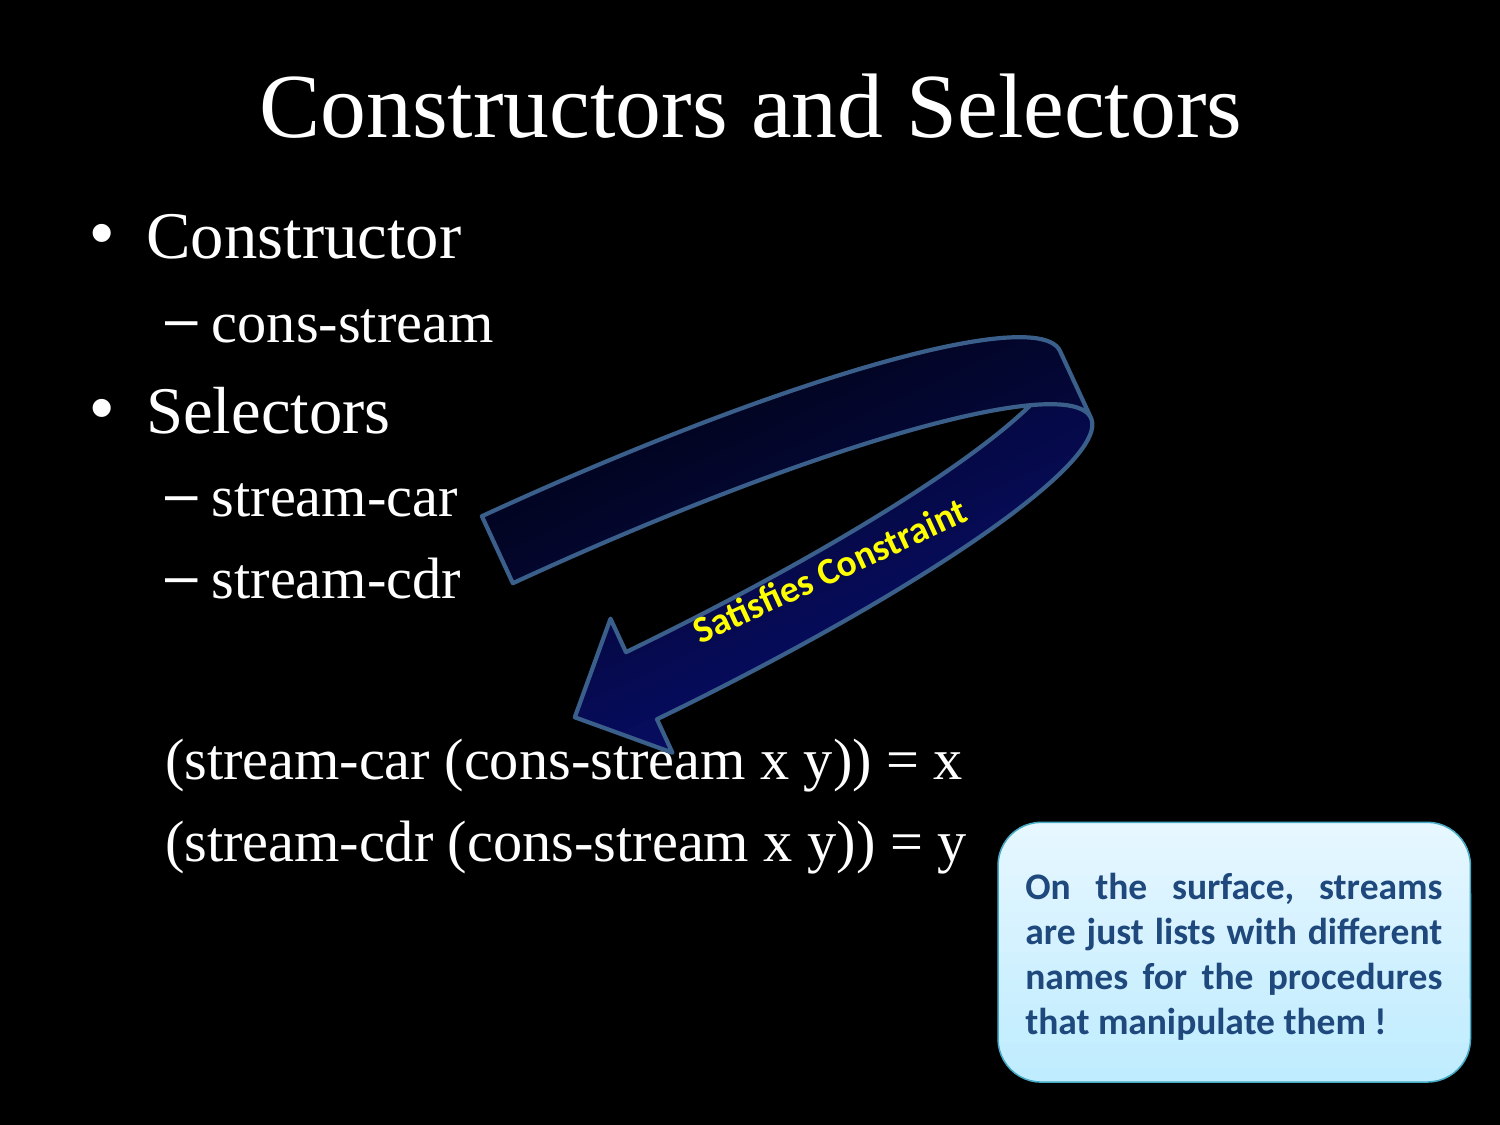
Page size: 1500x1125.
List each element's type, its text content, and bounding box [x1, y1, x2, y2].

text_box Satisfies Constraint [479, 335, 1095, 755]
list Constructor cons-stream Selectors stream-car stream-cdr (stream-car (cons-stream x y)) = x (stream-cdr (cons-stream x y)) = y [75, 184, 1425, 1083]
text_box On the surface, streams are just lists with different names for the procedures that manipulate them ! [997, 821, 1472, 1083]
title Constructors and Selectors [76, 7, 1427, 195]
